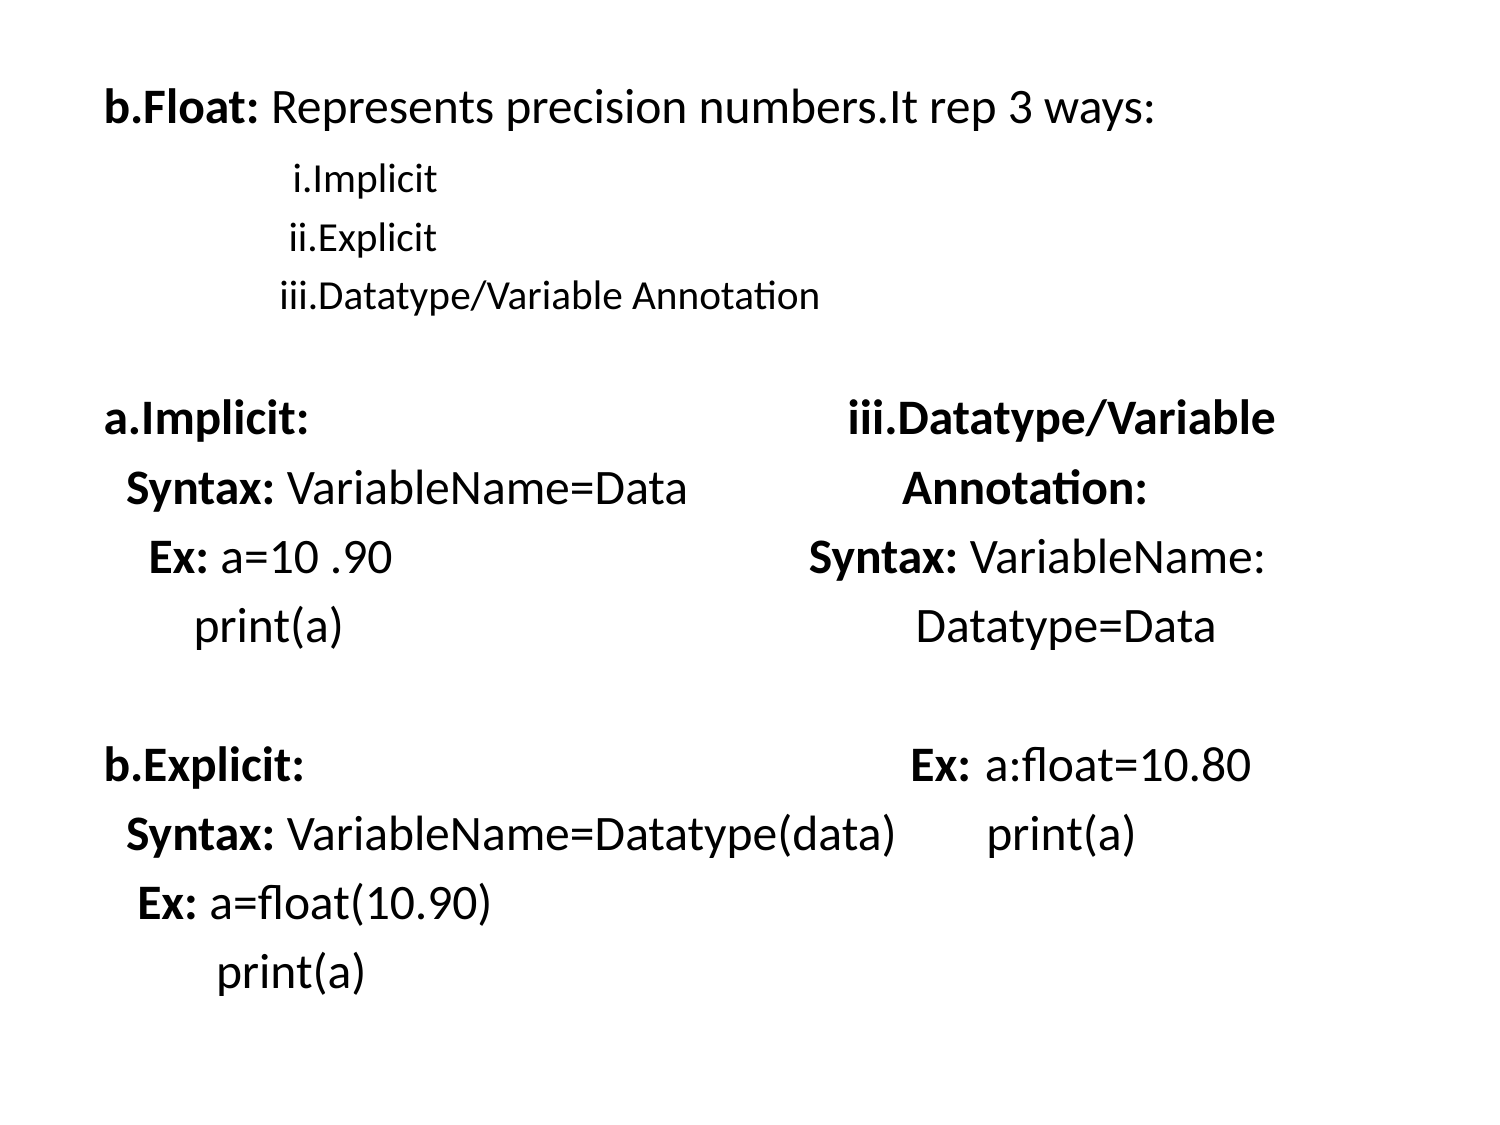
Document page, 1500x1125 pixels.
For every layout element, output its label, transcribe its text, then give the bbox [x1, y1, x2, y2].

subtitle b.Float: Represents precision numbers.It rep 3 ways: i.Implicit ii.Explicit iii.Datatype/Variable Annotation a.Implicit: iii.Datatype/Variable Syntax: VariableName=Data Annotation: Ex: a=10 .90 Syntax: VariableName: print(a) Datatype=Data b.Explicit: Ex: a:float=10.80 Syntax: VariableName=Datatype(data) print(a) Ex: a=float(10.90) print(a) [88, 66, 1353, 1012]
